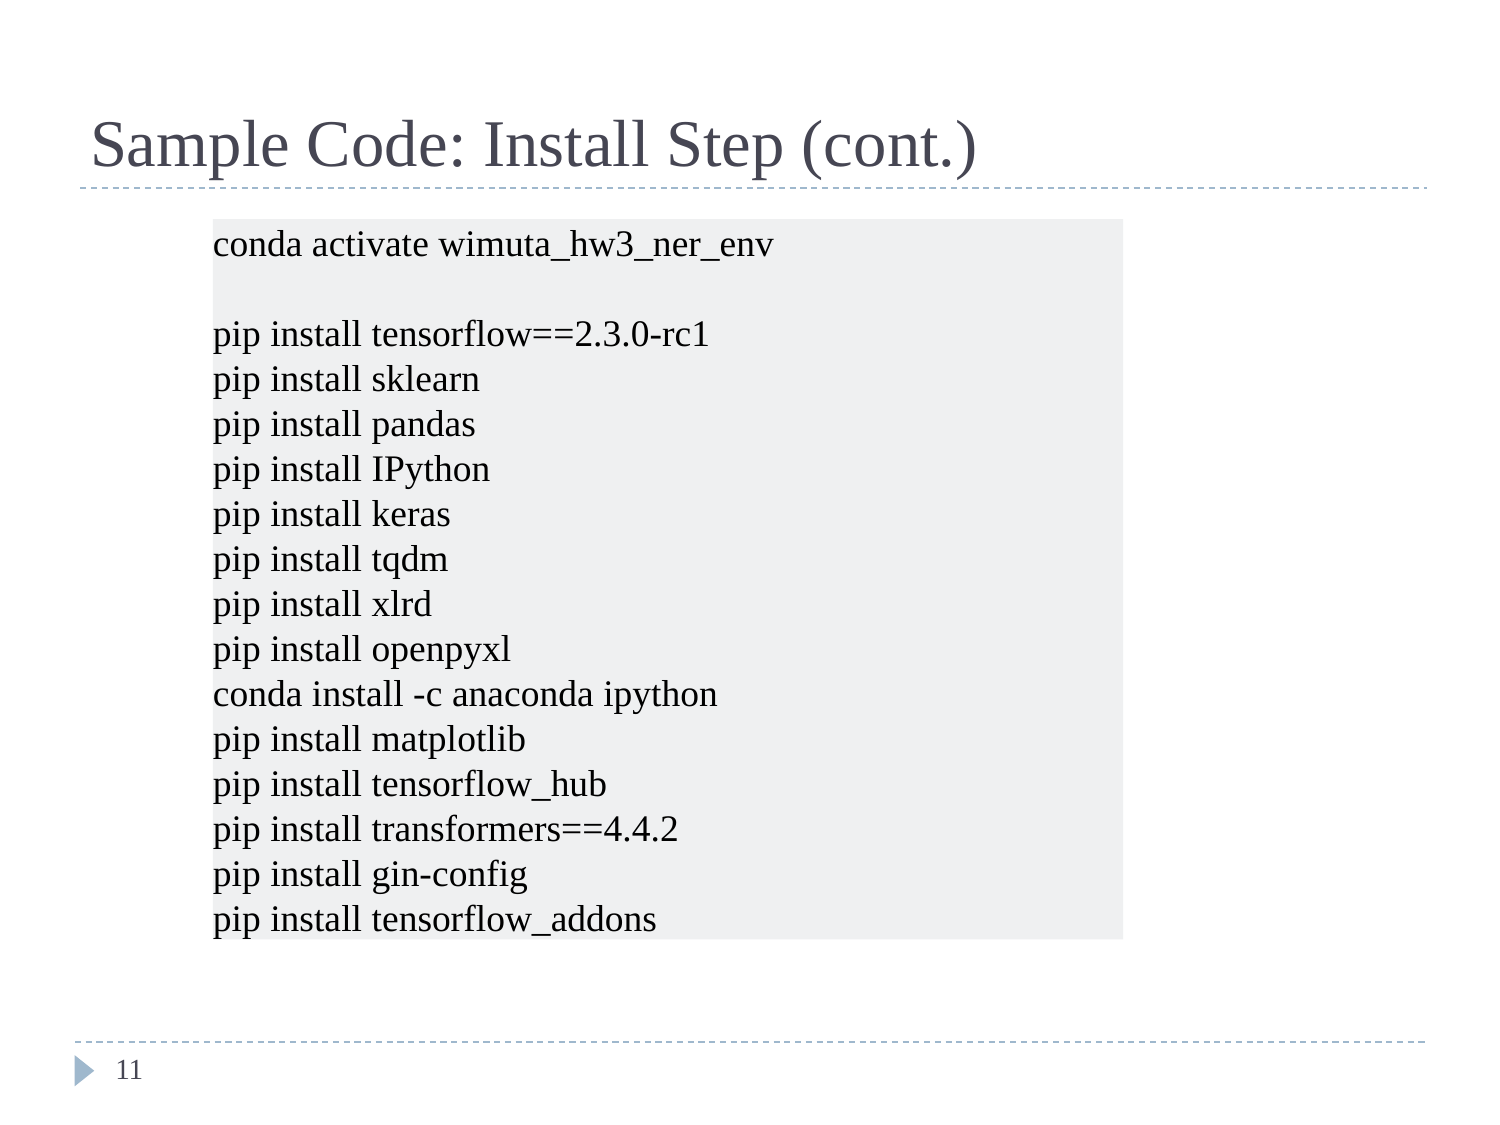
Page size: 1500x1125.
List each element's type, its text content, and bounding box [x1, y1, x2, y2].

text_box conda activate wimuta_hw3_ner_env pip install tensorflow==2.3.0-rc1 pip install sklearn pip install pandas pip install IPython pip install keras pip install tqdm pip install xlrd pip install openpyxl conda install -c anaconda ipython pip install matplotlib pip install tensorflow_hub pip install transformers==4.4.2 pip install gin-config pip install tensorflow_addons [212, 219, 1124, 940]
slide_number ‹#› [100, 1042, 426, 1103]
title Sample Code: Install Step (cont.) [75, 24, 1425, 188]
